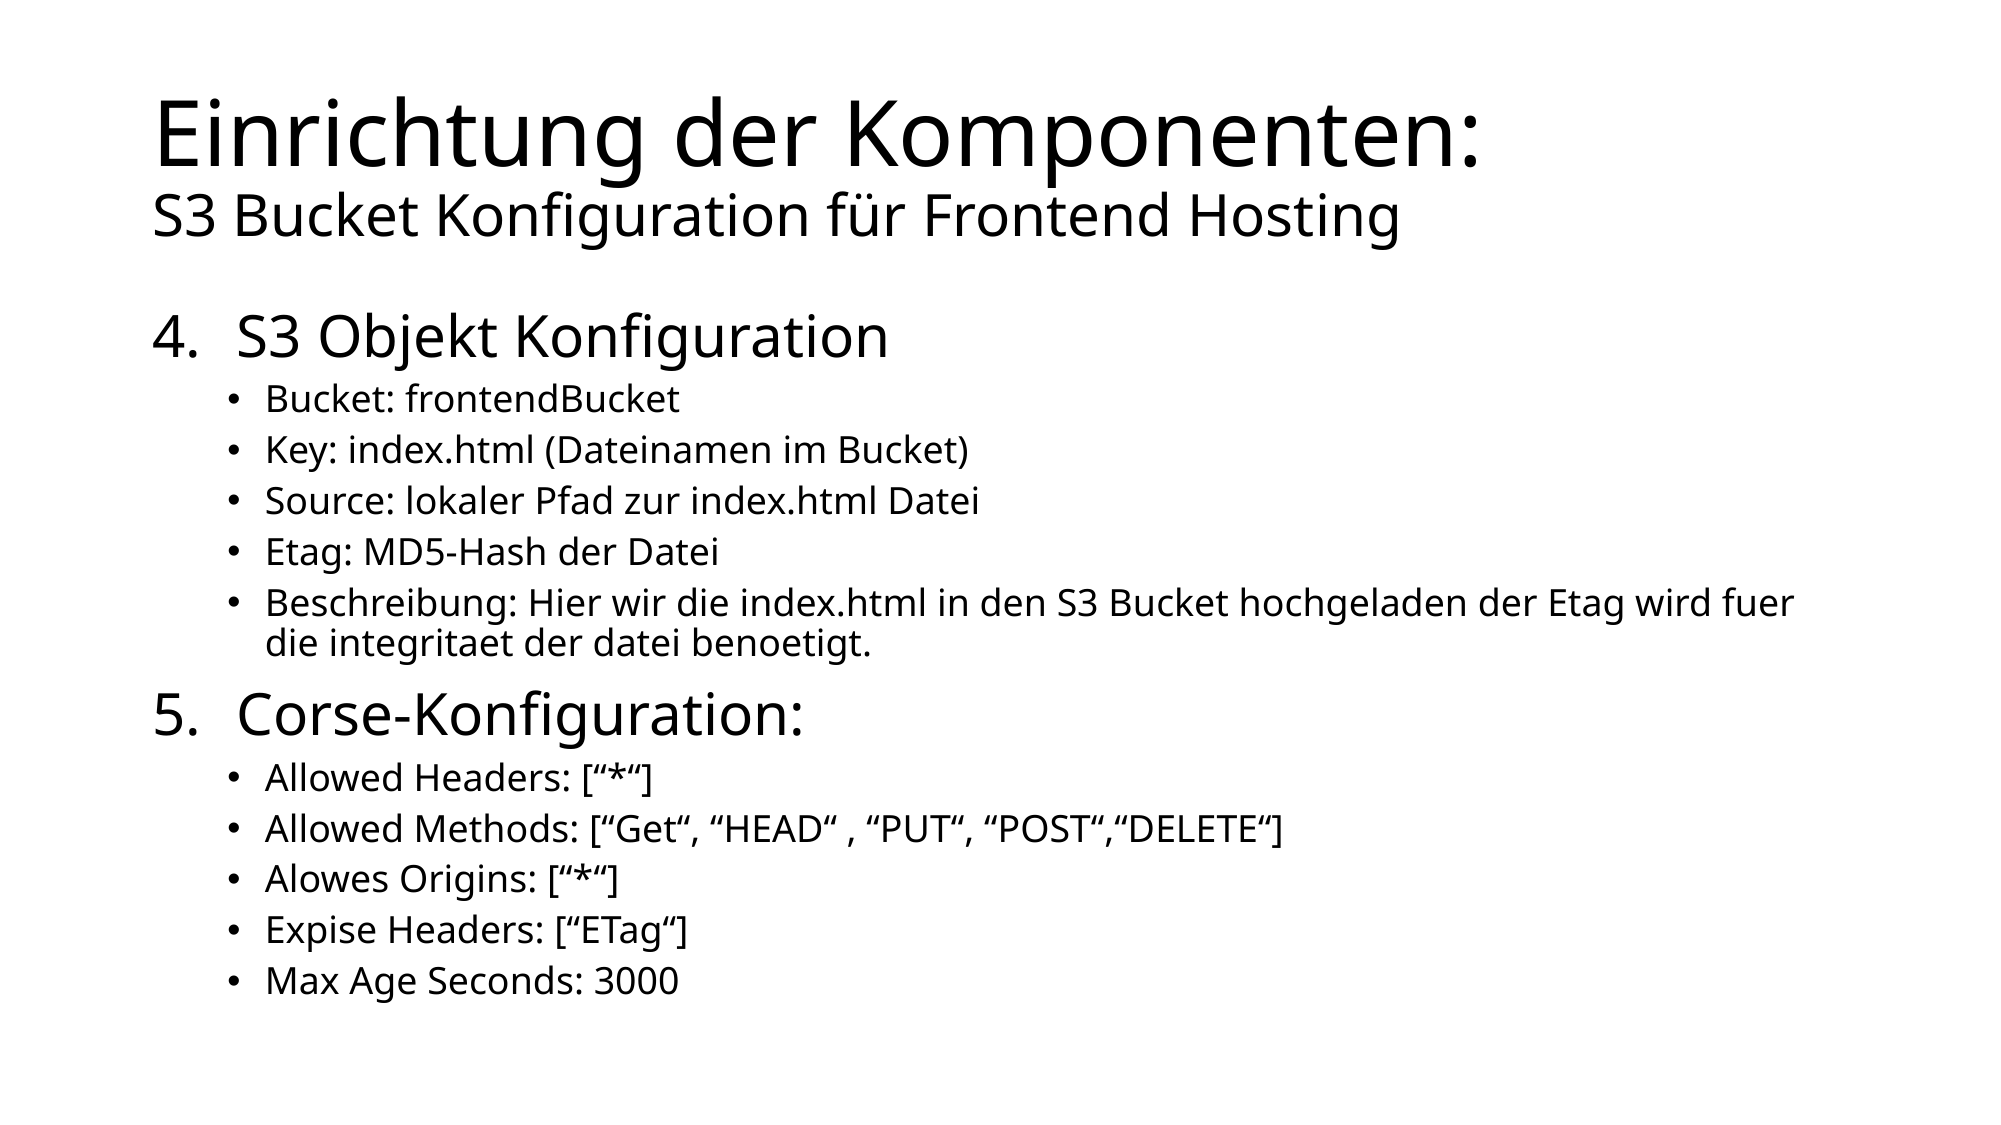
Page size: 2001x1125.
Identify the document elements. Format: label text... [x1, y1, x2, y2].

list S3 Objekt Konfiguration Bucket: frontendBucket Key: index.html (Dateinamen im Bucket) Source: lokaler Pfad zur index.html Datei Etag: MD5-Hash der Datei Beschreibung: Hier wir die index.html in den S3 Bucket hochgeladen der Etag wird fuer die integritaet der datei benoetigt. Corse-Konfiguration: Allowed Headers: [“*“] Allowed Methods: [“Get“, “HEAD“ , “PUT“, “POST“,“DELETE“] Alowes Origins: [“*“] Expise Headers: [“ETag“] Max Age Seconds: 3000 [137, 299, 1863, 1014]
title Einrichtung der Komponenten: S3 Bucket Konfiguration für Frontend Hosting [137, 59, 1863, 278]
